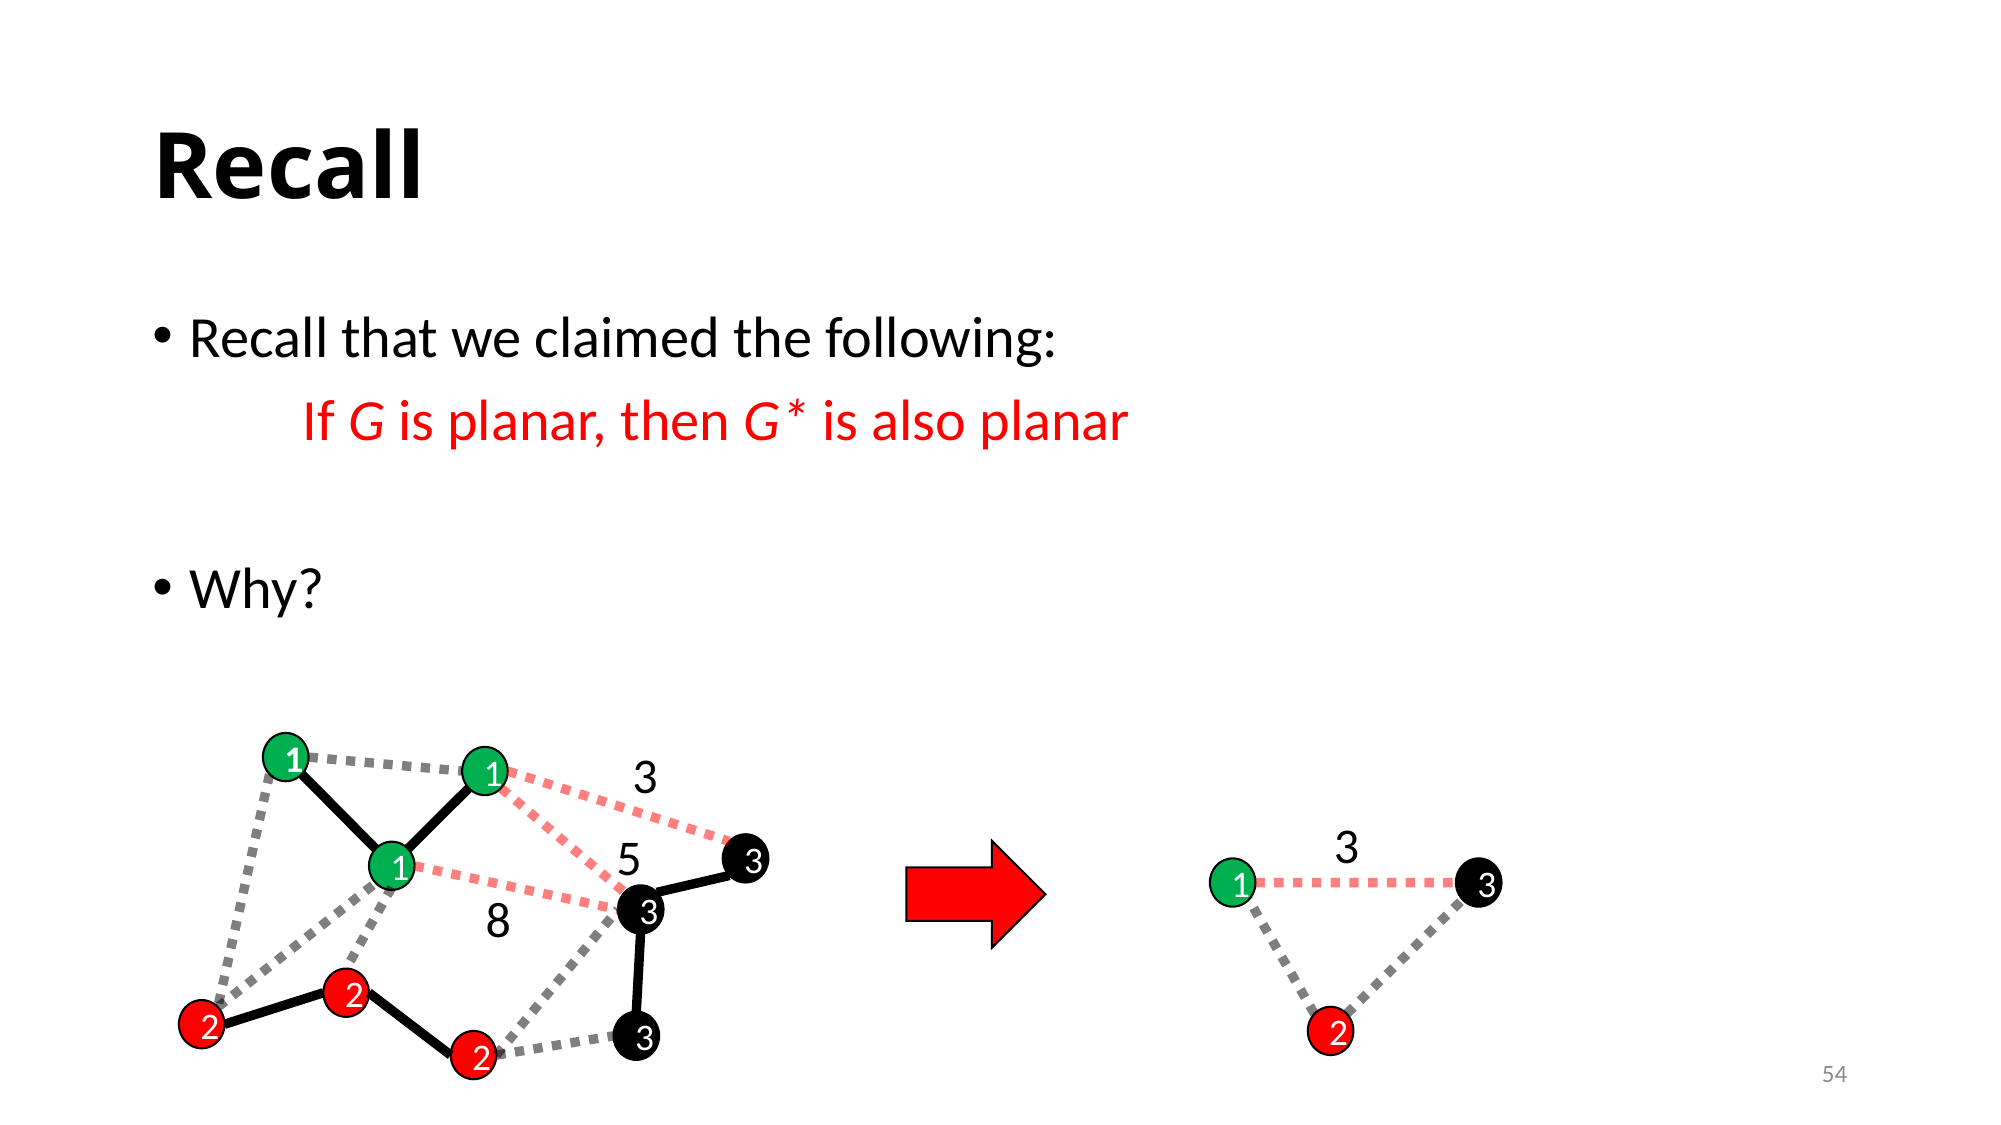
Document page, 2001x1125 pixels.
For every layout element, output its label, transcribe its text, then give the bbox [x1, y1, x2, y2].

slide_number 54 [1412, 1042, 1863, 1103]
list Recall that we claimed the following: If G is planar, then G* is also planar Why? [137, 299, 1863, 1014]
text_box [178, 732, 769, 1080]
text_box [905, 838, 1047, 951]
title Recall [137, 59, 1863, 278]
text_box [1209, 806, 1502, 1056]
